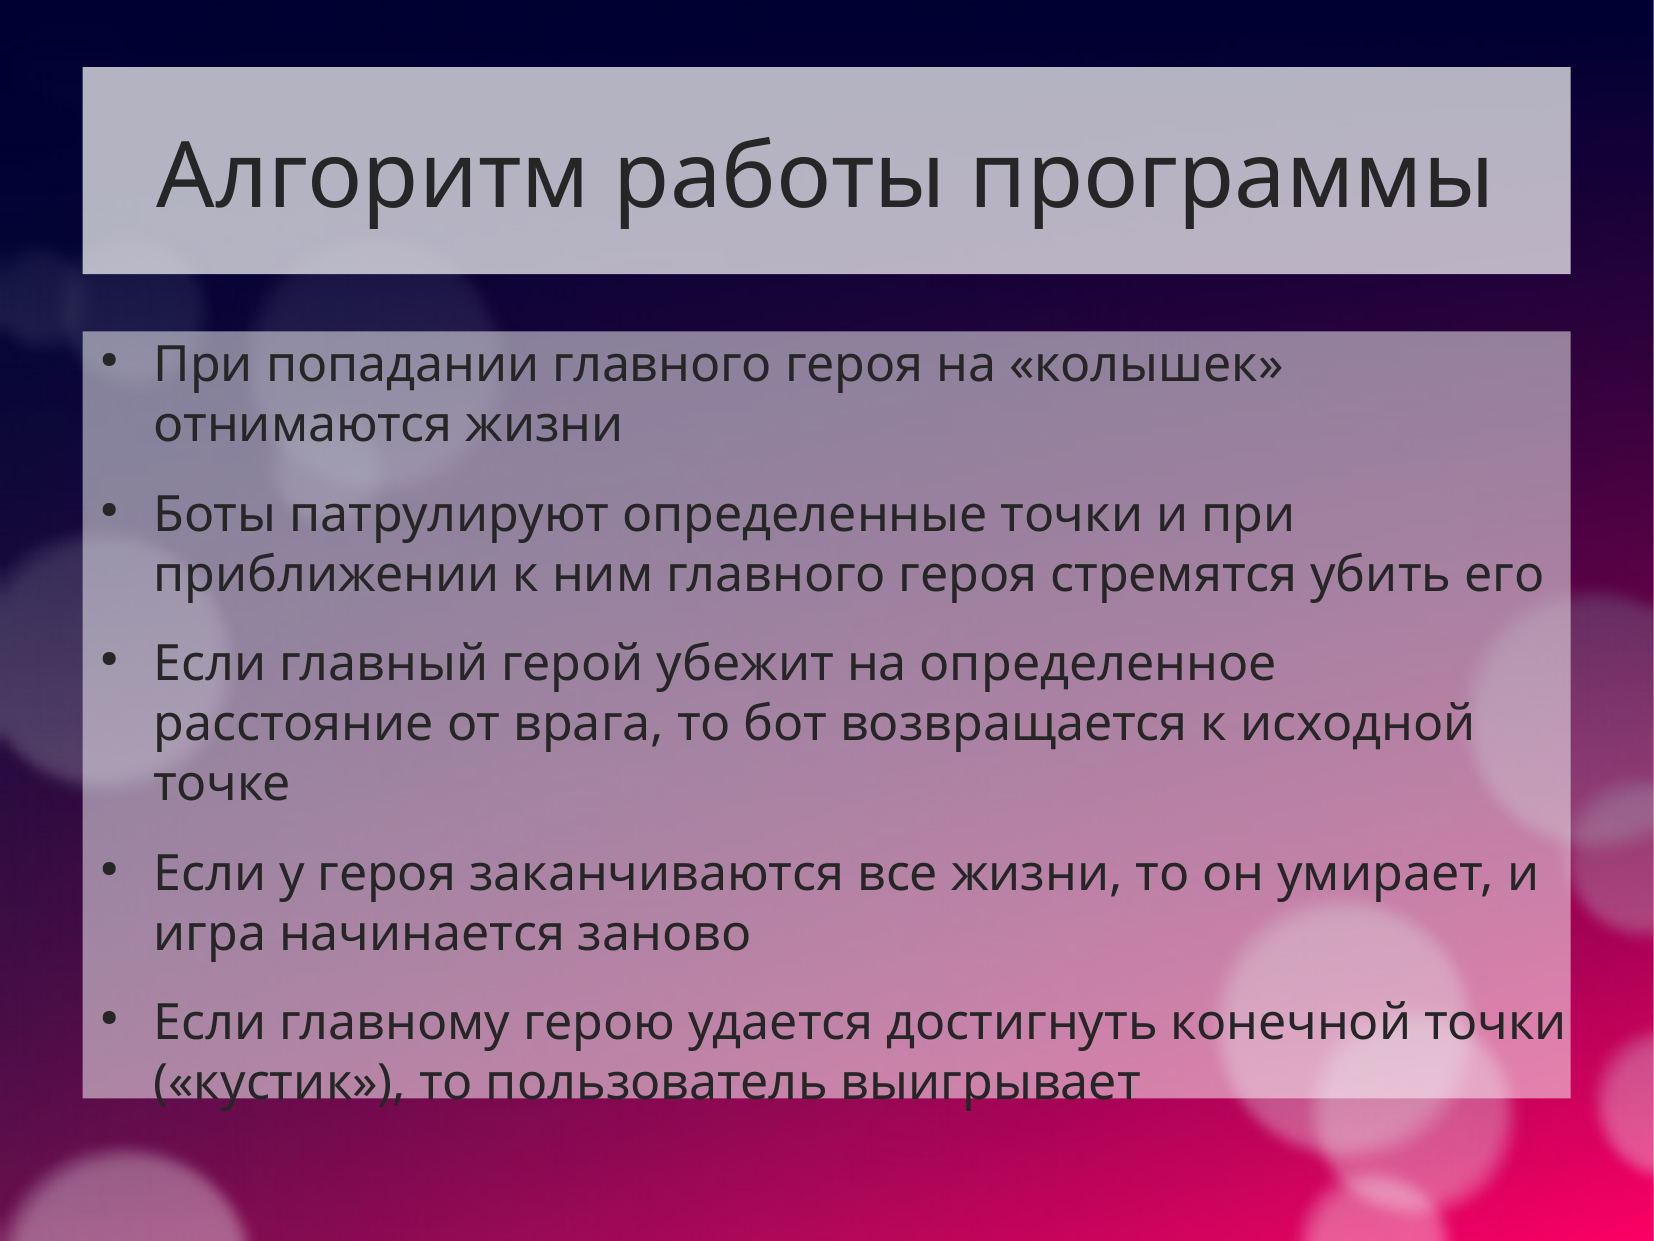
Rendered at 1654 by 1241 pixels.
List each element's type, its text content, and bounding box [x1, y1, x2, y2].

list При попадании главного героя на «колышек» отнимаются жизни Боты патрулируют определенные точки и при приближении к ним главного героя стремятся убить его Если главный герой убежит на определенное расстояние от врага, то бот возвращается к исходной точке Если у героя заканчиваются все жизни, то он умирает, и игра начинается заново Если главному герою удается достигнуть конечной точки («кустик»), то пользователь выигрывает [82, 331, 1571, 1099]
picture [0, 0, 1654, 1241]
title Алгоритм работы программы [82, 67, 1571, 275]
